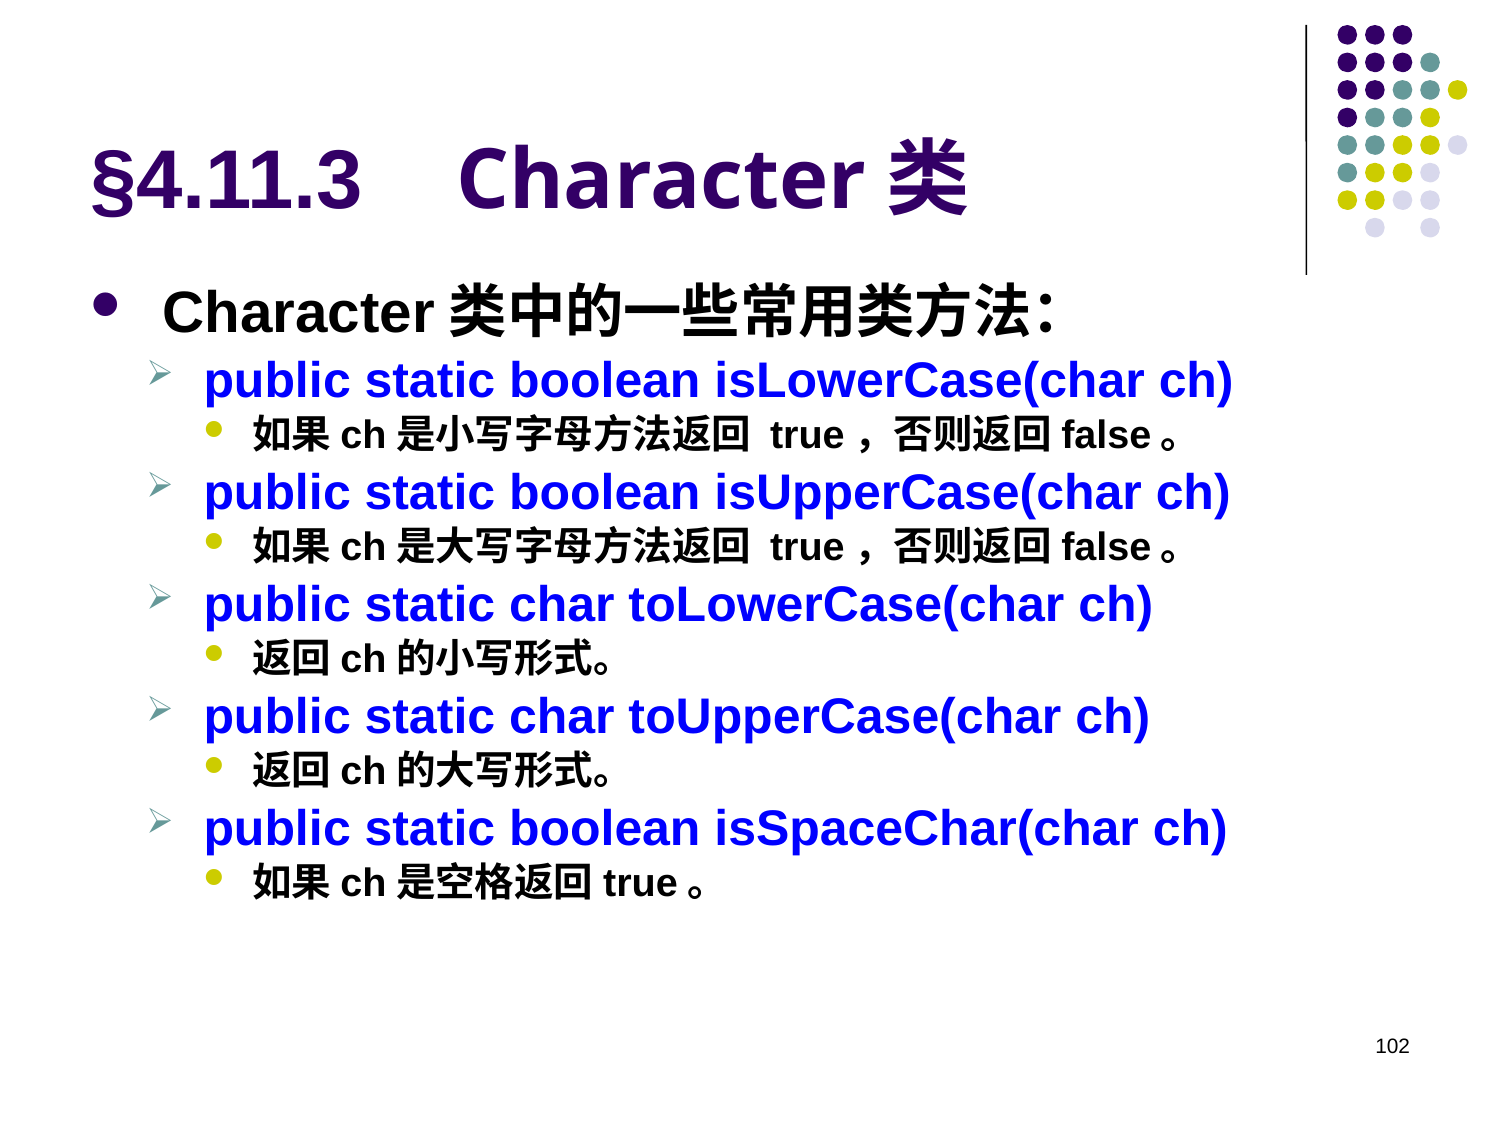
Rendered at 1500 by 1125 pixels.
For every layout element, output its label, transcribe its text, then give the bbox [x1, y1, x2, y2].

slide_number 102 [1074, 1024, 1426, 1101]
list Character类中的一些常用类方法： public static boolean isLowerCase(char ch) 如果ch是小写字母方法返回 true，否则返回false。 public static boolean isUpperCase(char ch) 如果ch是大写字母方法返回 true，否则返回false。 public static char toLowerCase(char ch) 返回ch的小写形式。 public static char toUpperCase(char ch) 返回ch的大写形式。 public static boolean isSpaceChar(char ch) 如果ch是空格返回true。 [74, 266, 1426, 1006]
title §4.11.3 Character类 [74, 19, 1313, 233]
